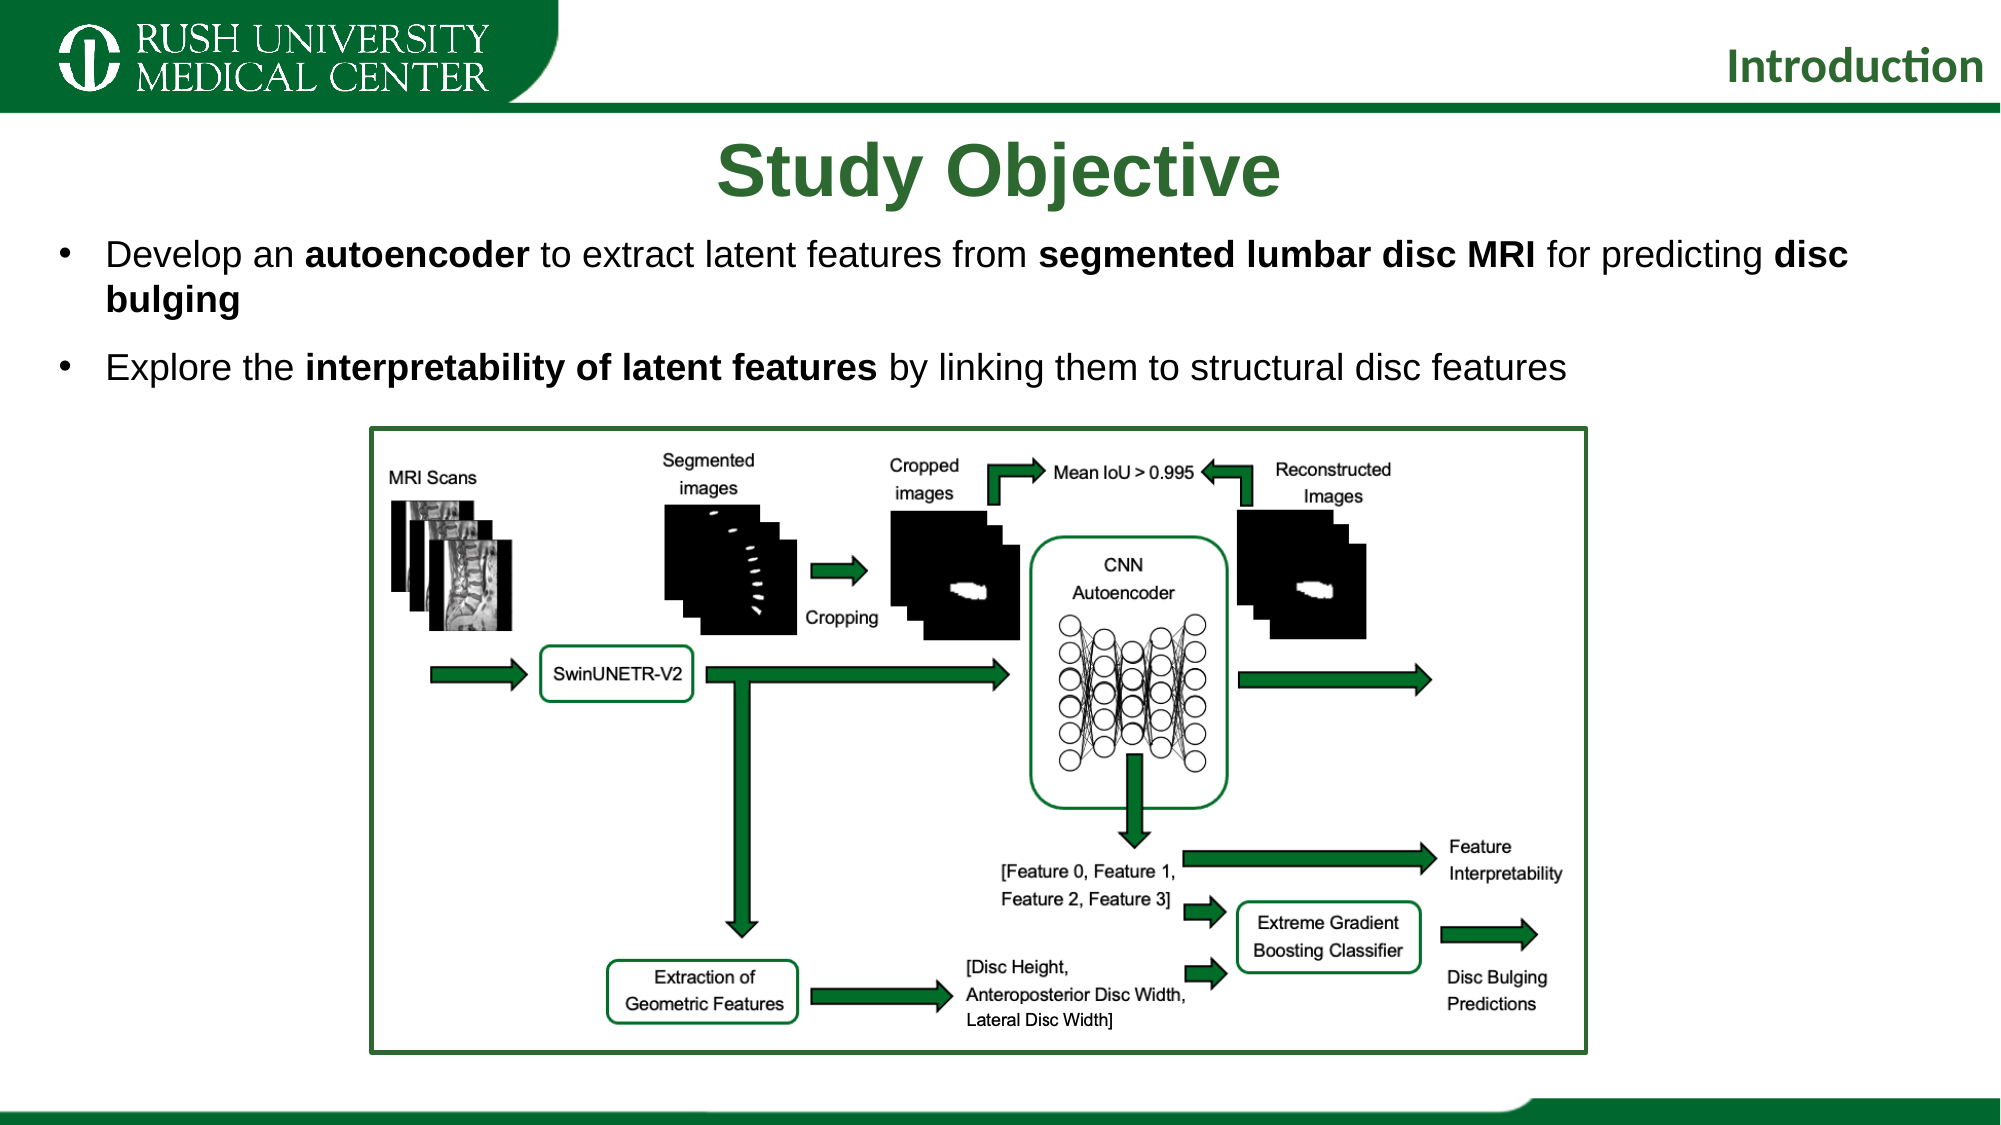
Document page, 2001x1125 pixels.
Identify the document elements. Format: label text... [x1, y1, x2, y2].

text_box Explore the interpretability of latent features by linking them to structural disc features [0, 335, 1873, 396]
text_box Develop an autoencoder to extract latent features from segmented lumbar disc MRI for predicting disc bulging [0, 222, 1873, 328]
title Introduction [549, 0, 2000, 125]
picture [0, 0, 2001, 1125]
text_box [371, 428, 1587, 1053]
text_box Study Objective [701, 125, 1299, 219]
